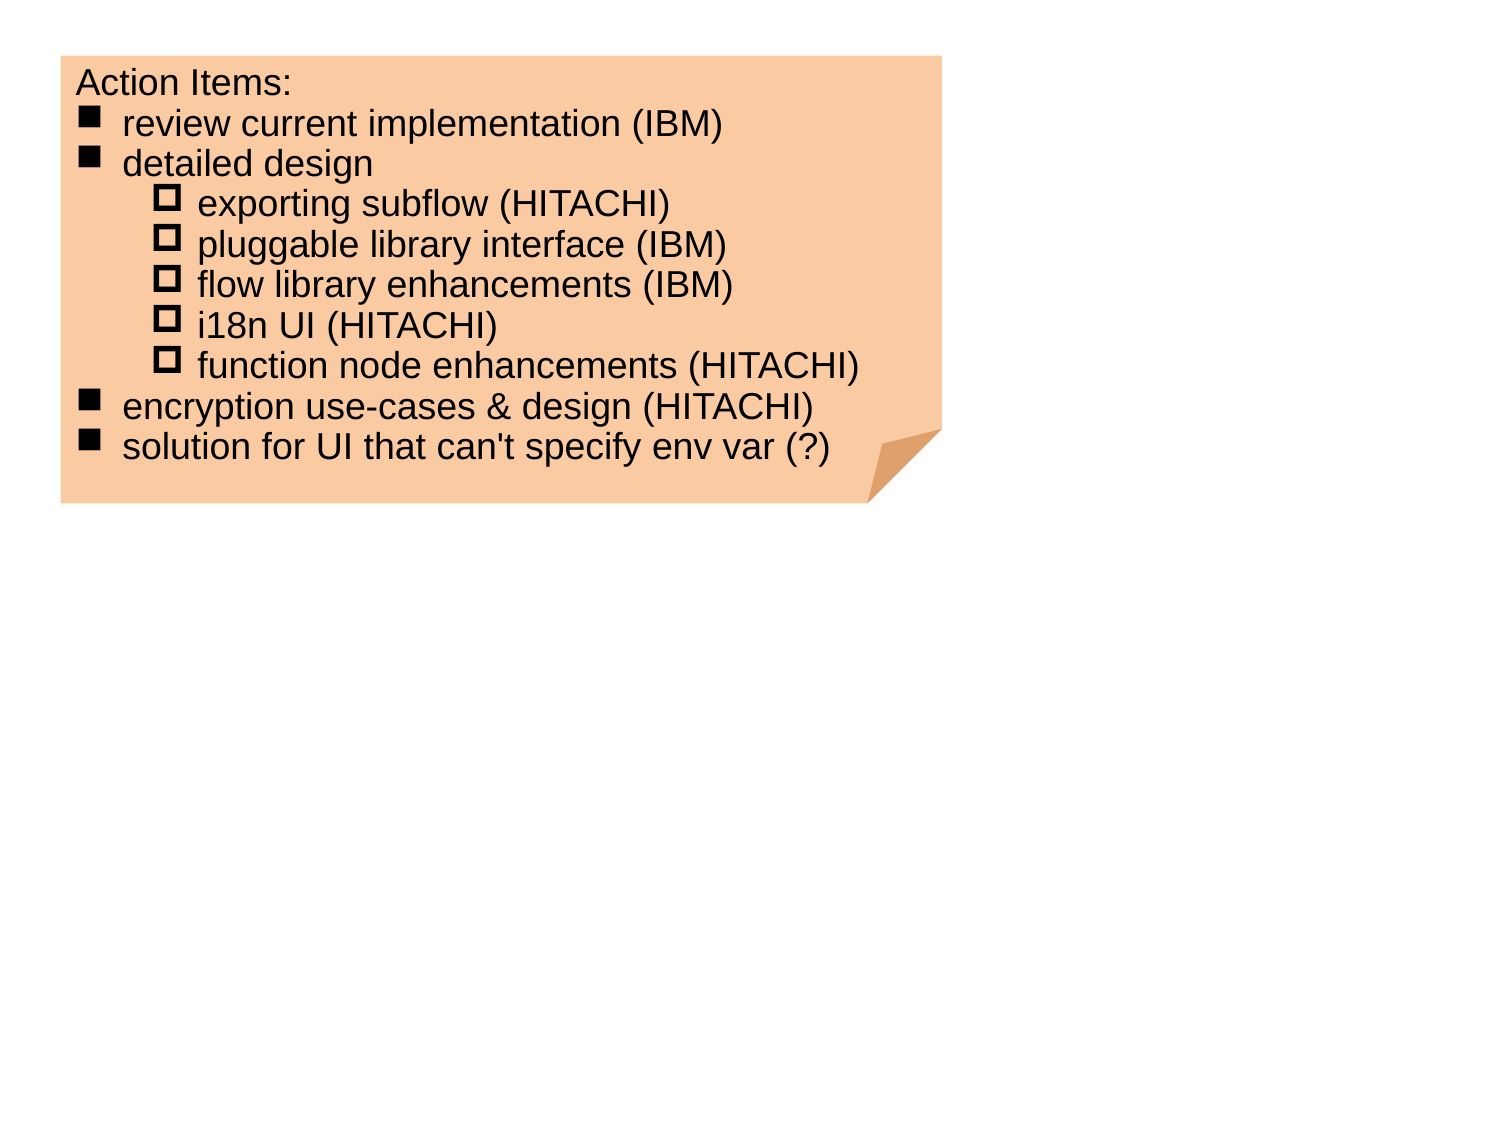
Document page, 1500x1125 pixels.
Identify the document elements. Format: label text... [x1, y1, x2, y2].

text_box Action Items: review current implementation (IBM) detailed design exporting subflow (HITACHI) pluggable library interface (IBM) flow library enhancements (IBM) i18n UI (HITACHI) function node enhancements (HITACHI) encryption use-cases & design (HITACHI) solution for UI that can't specify env var (?) [60, 55, 943, 504]
